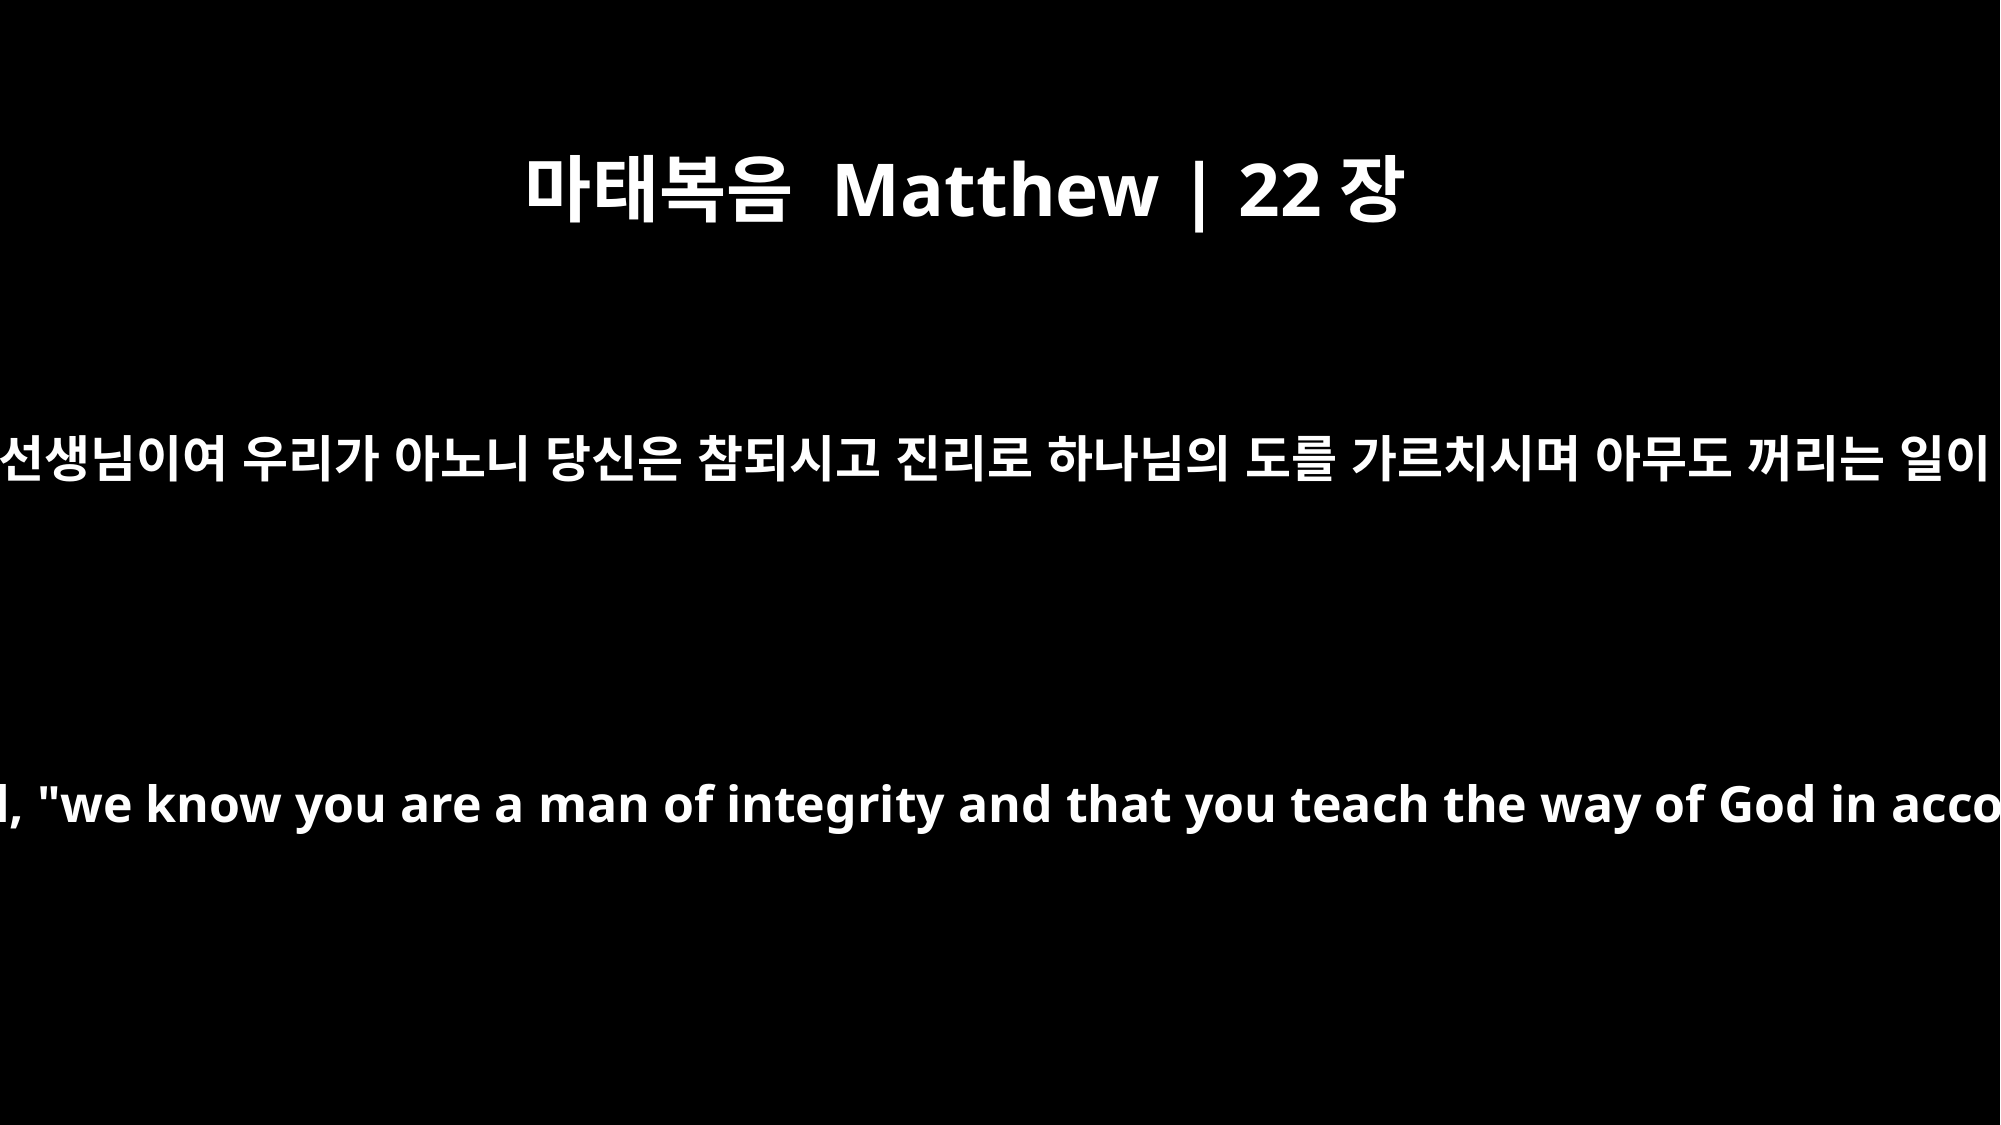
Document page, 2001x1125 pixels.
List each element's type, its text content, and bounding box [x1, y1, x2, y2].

text_box 16 자기 제자들을 헤롯 당원들과 함께 예수께 보내어 말하되 선생님이여 우리가 아노니 당신은 참되시고 진리로 하나님의 도를 가르치시며 아무도 꺼리는 일이 없으시니 이는 사람을 외모로 보지 아니하심이니이다 [0, 359, 2000, 495]
text_box They sent their disciples to him along with the Herodians. "Teacher," they said, "we know you are a man of integrity and that you teach the way of God in accordance with the truth. You aren't swayed by men, because you pay no attention to who they are. [0, 764, 2000, 900]
text_box 마태복음 Matthew | 22장 [510, 136, 1422, 239]
